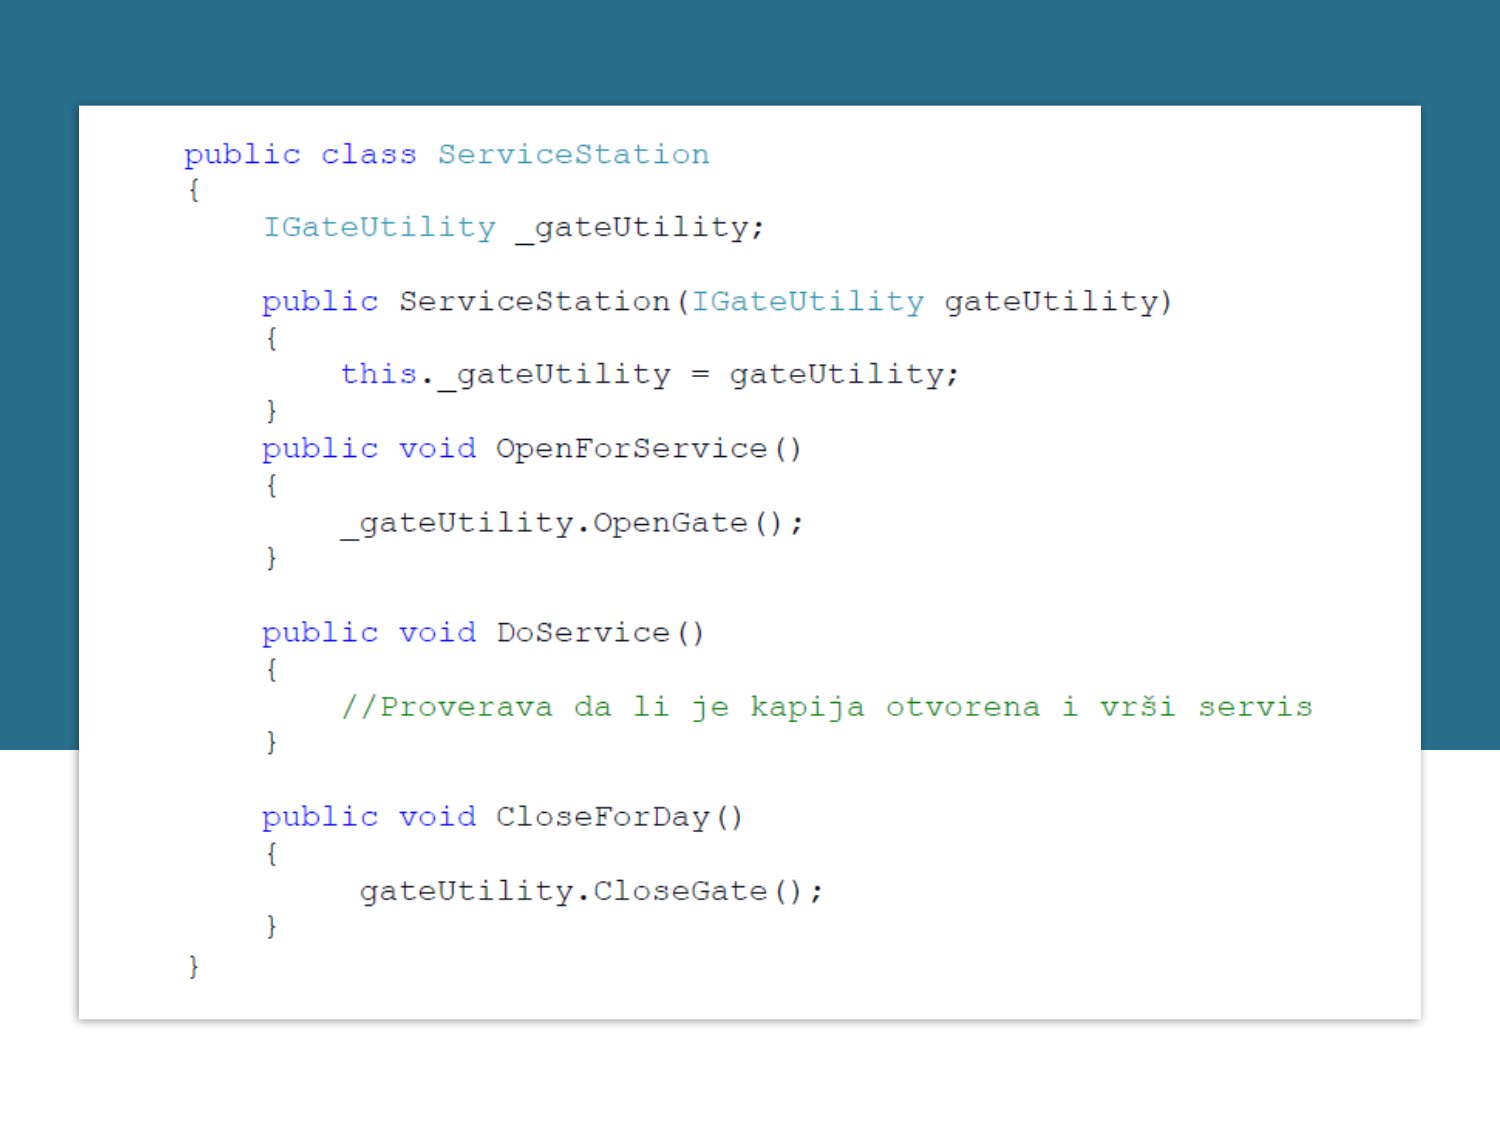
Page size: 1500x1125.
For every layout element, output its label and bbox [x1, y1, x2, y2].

picture [167, 131, 1333, 994]
text_box [0, 0, 1500, 751]
text_box [78, 104, 1422, 1021]
